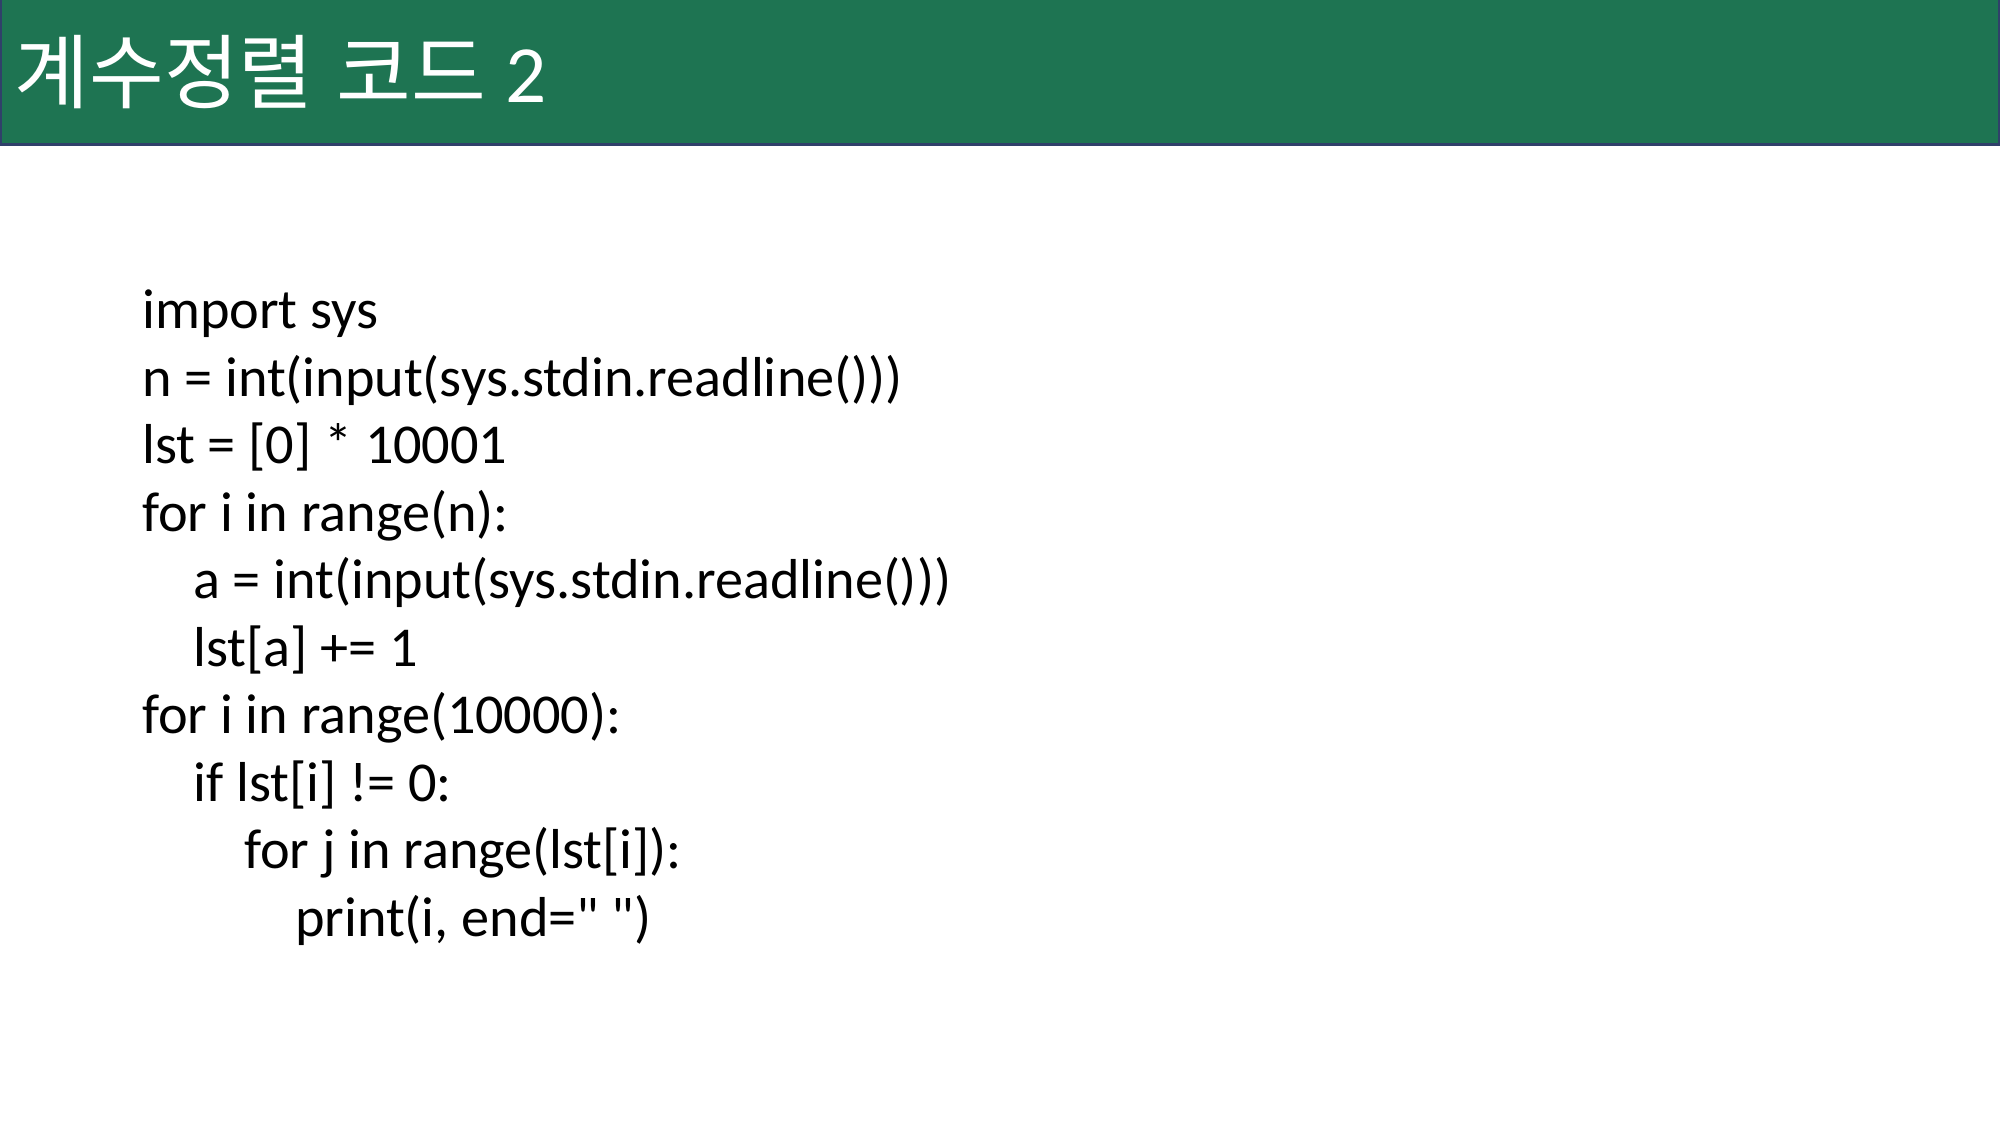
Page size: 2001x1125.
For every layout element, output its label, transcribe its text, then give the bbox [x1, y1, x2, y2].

text_box 계수정렬 코드2 [0, 0, 2000, 146]
text_box import sys n = int(input(sys.stdin.readline())) lst = [0] * 10001 for i in range(n): a = int(input(sys.stdin.readline())) lst[a] += 1 for i in range(10000): if lst[i] != 0: for j in range(lst[i]): print(i, end=" ") [127, 264, 1873, 955]
